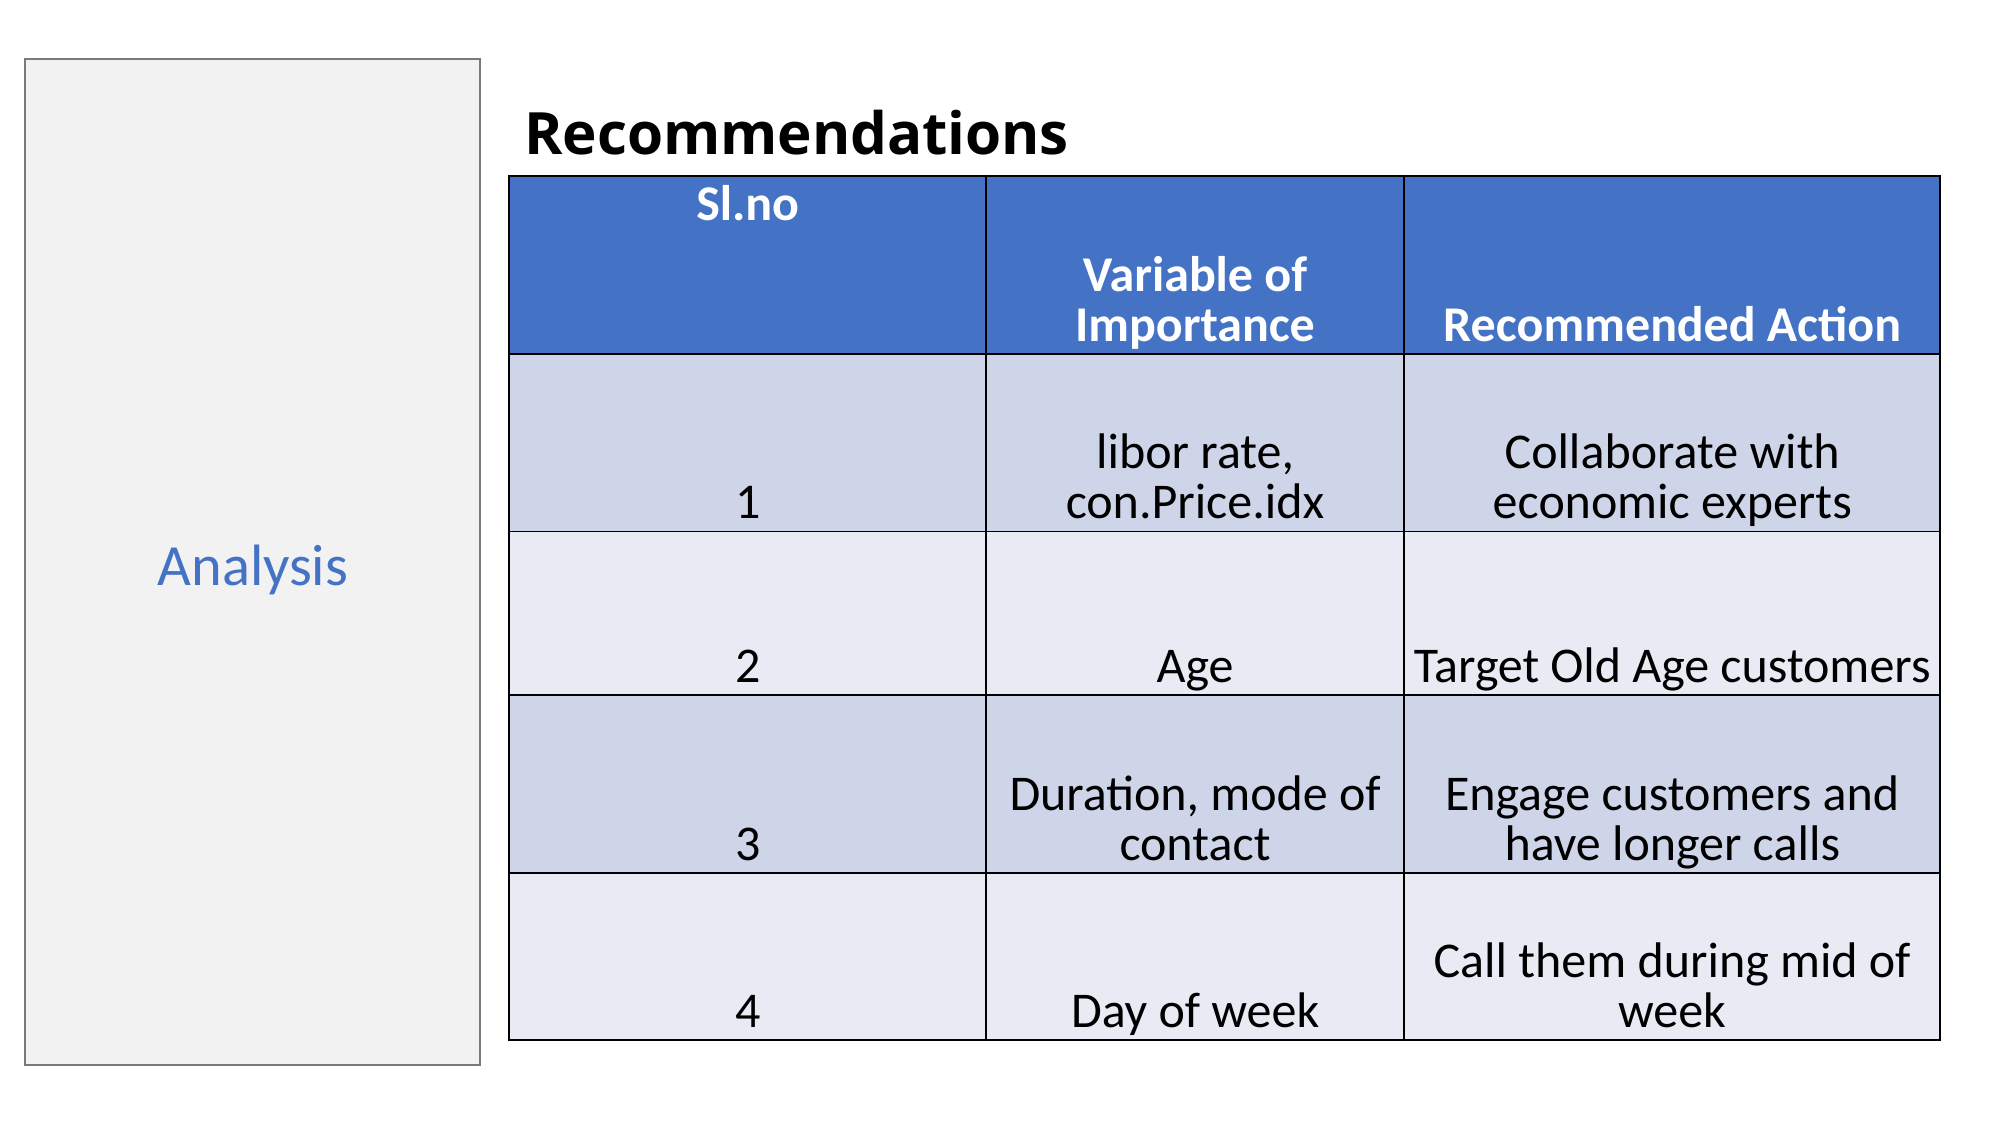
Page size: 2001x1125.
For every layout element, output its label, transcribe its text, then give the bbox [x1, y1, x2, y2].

table_cell Duration, mode of contact [987, 696, 1403, 872]
table_cell 3 [510, 696, 985, 872]
table_cell Day of week [987, 874, 1403, 1039]
table_cell 4 [510, 874, 985, 1039]
table_cell Call them during mid of week [1405, 874, 1939, 1039]
text_box Analysis [24, 58, 481, 1066]
table_header Sl.no [510, 177, 985, 353]
table_cell Collaborate with economic experts [1405, 355, 1939, 531]
table_cell 1 [510, 355, 985, 531]
title Recommendations [509, 58, 1969, 212]
table_cell libor rate, con.Price.idx [987, 355, 1403, 531]
table_cell 2 [510, 532, 985, 694]
table_header Variable of Importance [987, 177, 1403, 353]
table_cell Target Old Age customers [1405, 532, 1939, 694]
table_cell Engage customers and have longer calls [1405, 696, 1939, 872]
table_header Recommended Action [1405, 177, 1939, 353]
table_cell Age [987, 532, 1403, 694]
